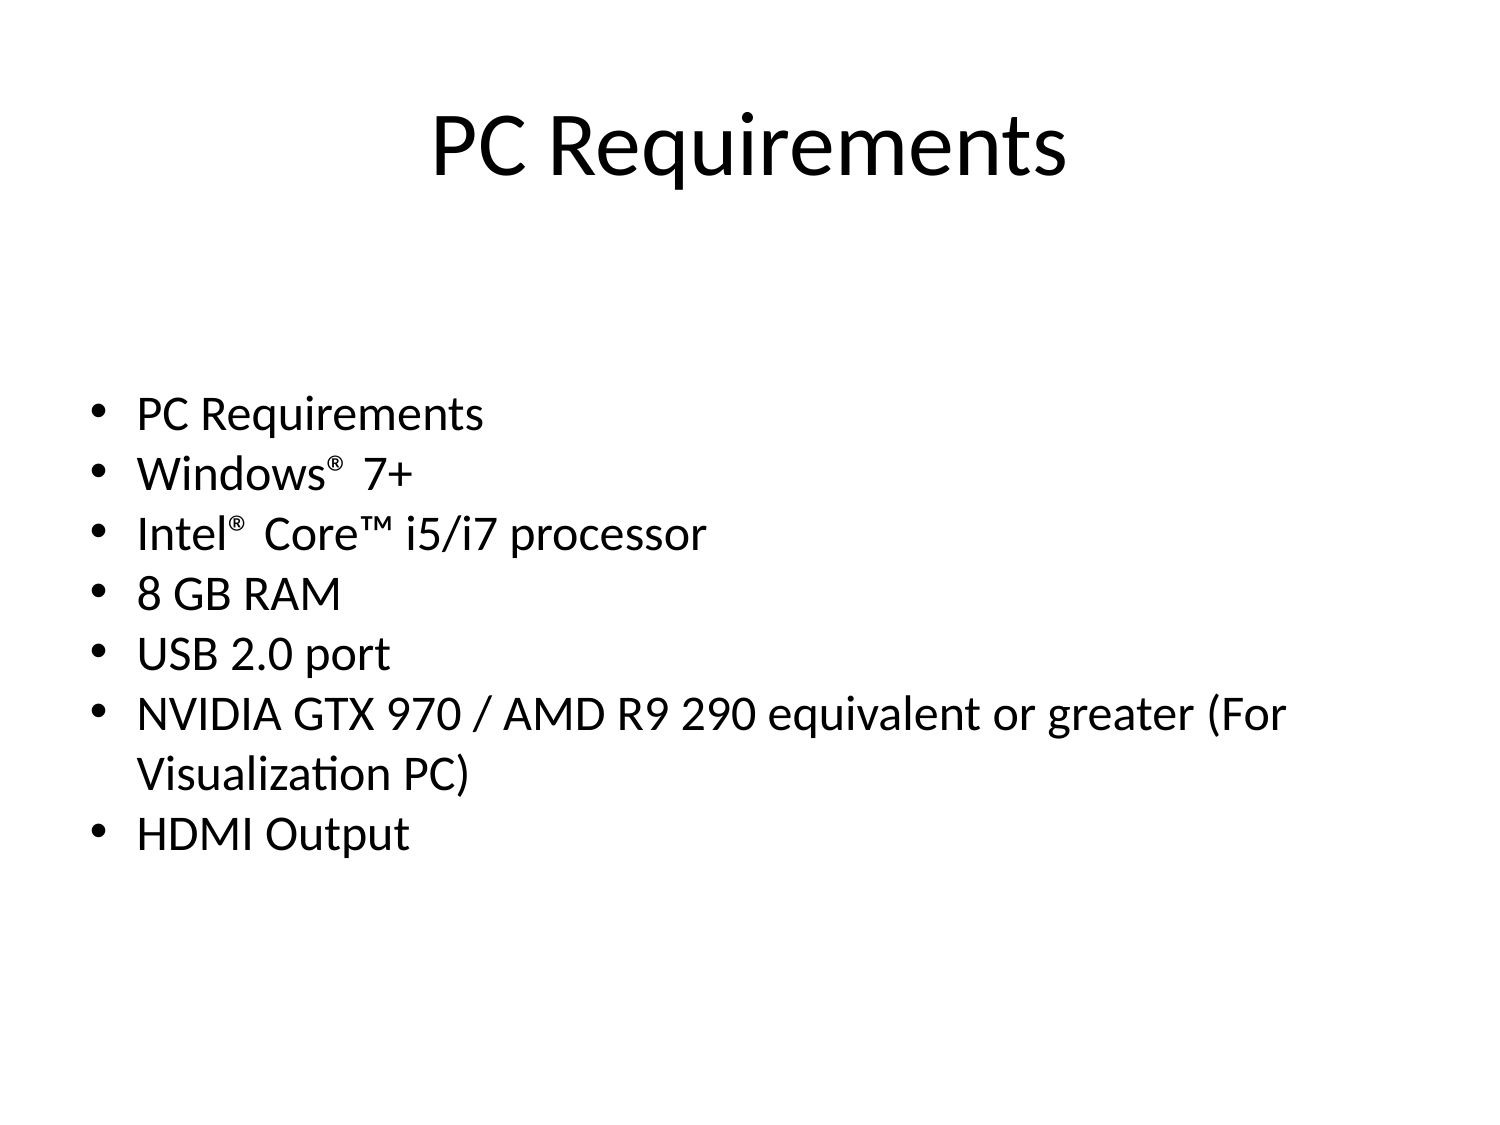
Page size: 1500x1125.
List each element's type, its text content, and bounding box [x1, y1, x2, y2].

text_box PC Requirements Windows® 7+ Intel® Core™ i5/i7 processor 8 GB RAM USB 2.0 port NVIDIA GTX 970 / AMD R9 290 equivalent or greater (For Visualization PC) HDMI Output [74, 373, 1425, 868]
title PC Requirements [75, 45, 1425, 233]
